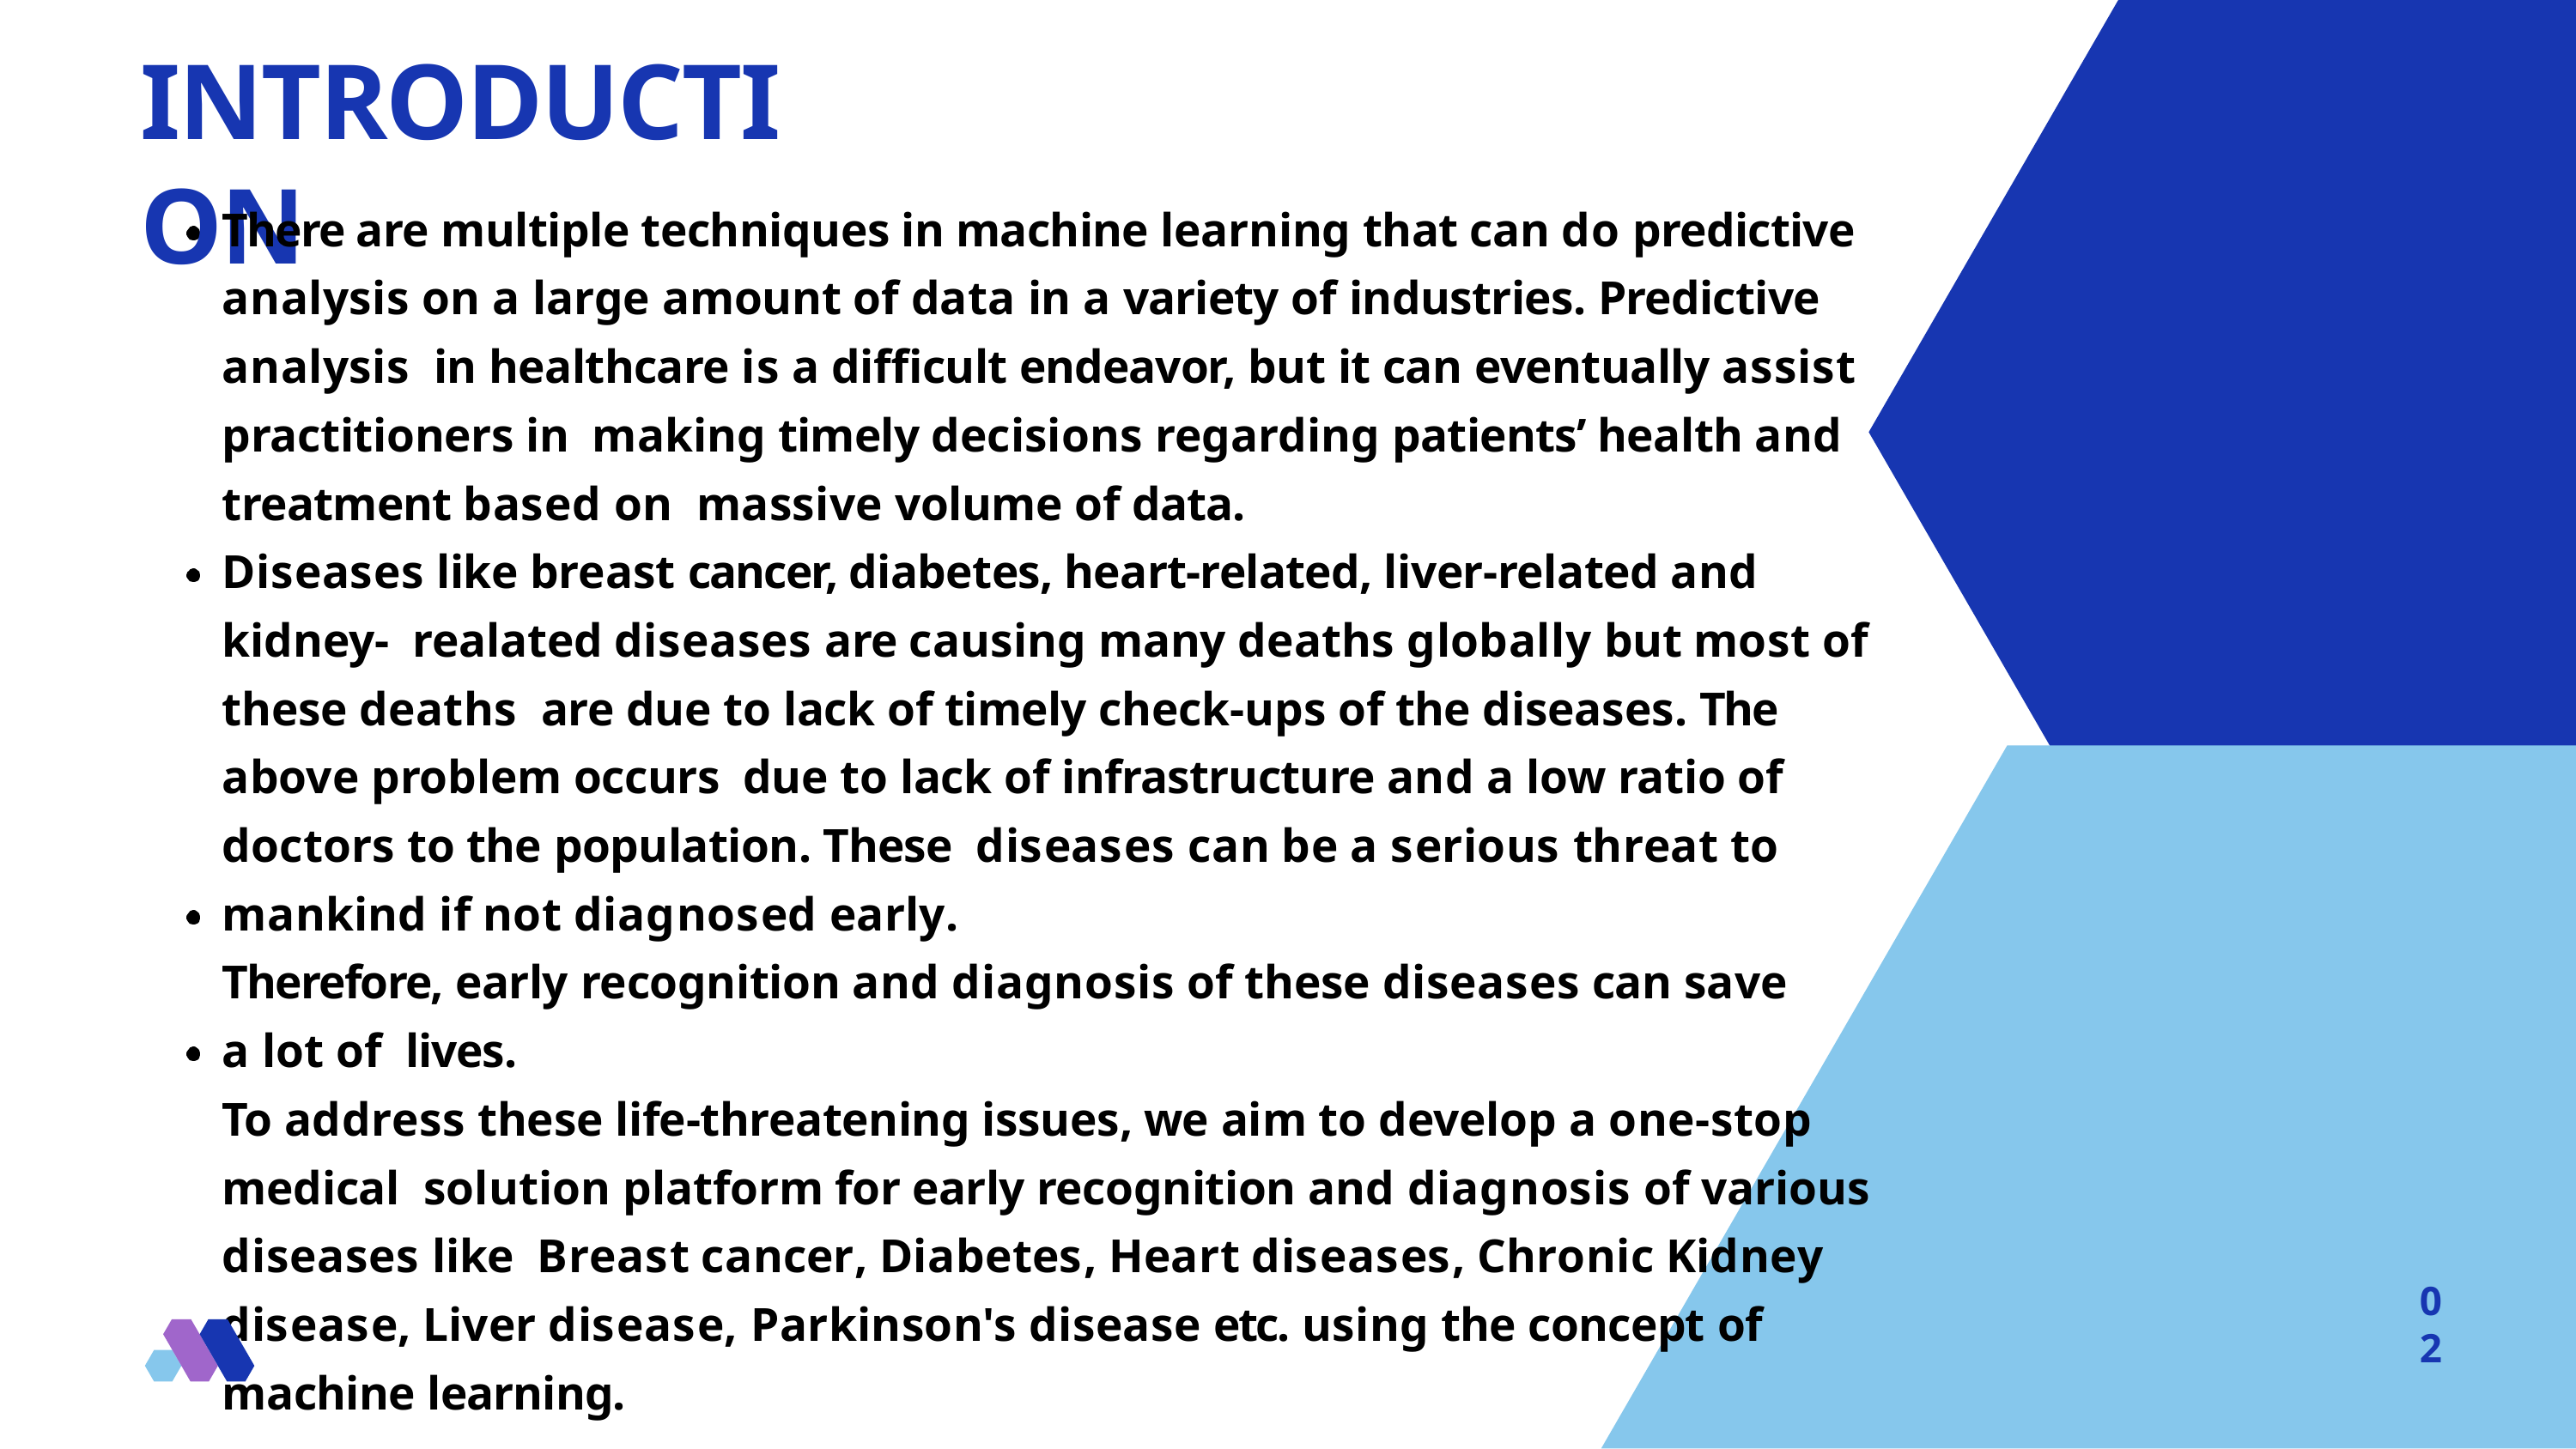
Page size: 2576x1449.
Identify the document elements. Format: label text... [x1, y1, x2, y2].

title INTRODUCTION [138, 33, 854, 285]
picture [185, 1046, 201, 1061]
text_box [144, 1319, 255, 1382]
picture [185, 226, 201, 240]
text_box There are multiple techniques in machine learning that can do predictive analysis on a large amount of data in a variety of industries. Predictive analysis in healthcare is a difficult endeavor, but it can eventually assist practitioners in making timely decisions regarding patients’ health and treatment based on massive volume of data. Diseases like breast cancer, diabetes, heart-related, liver-related and kidney- realated diseases are causing many deaths globally but most of these deaths are due to lack of timely check-ups of the diseases. The above problem occurs due to lack of infrastructure and a low ratio of doctors to the population. These diseases can be a serious threat to mankind if not diagnosed early. Therefore, early recognition and diagnosis of these diseases can save a lot of lives. To address these life-threatening issues, we aim to develop a one-stop medical solution platform for early recognition and diagnosis of various diseases like Breast cancer, Diabetes, Heart diseases, Chronic Kidney disease, Liver disease, Parkinson's disease etc. using the concept of machine learning. GROUP 50 [220, 185, 1596, 1449]
picture [185, 910, 201, 925]
picture [185, 567, 201, 582]
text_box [1601, 0, 2576, 1449]
